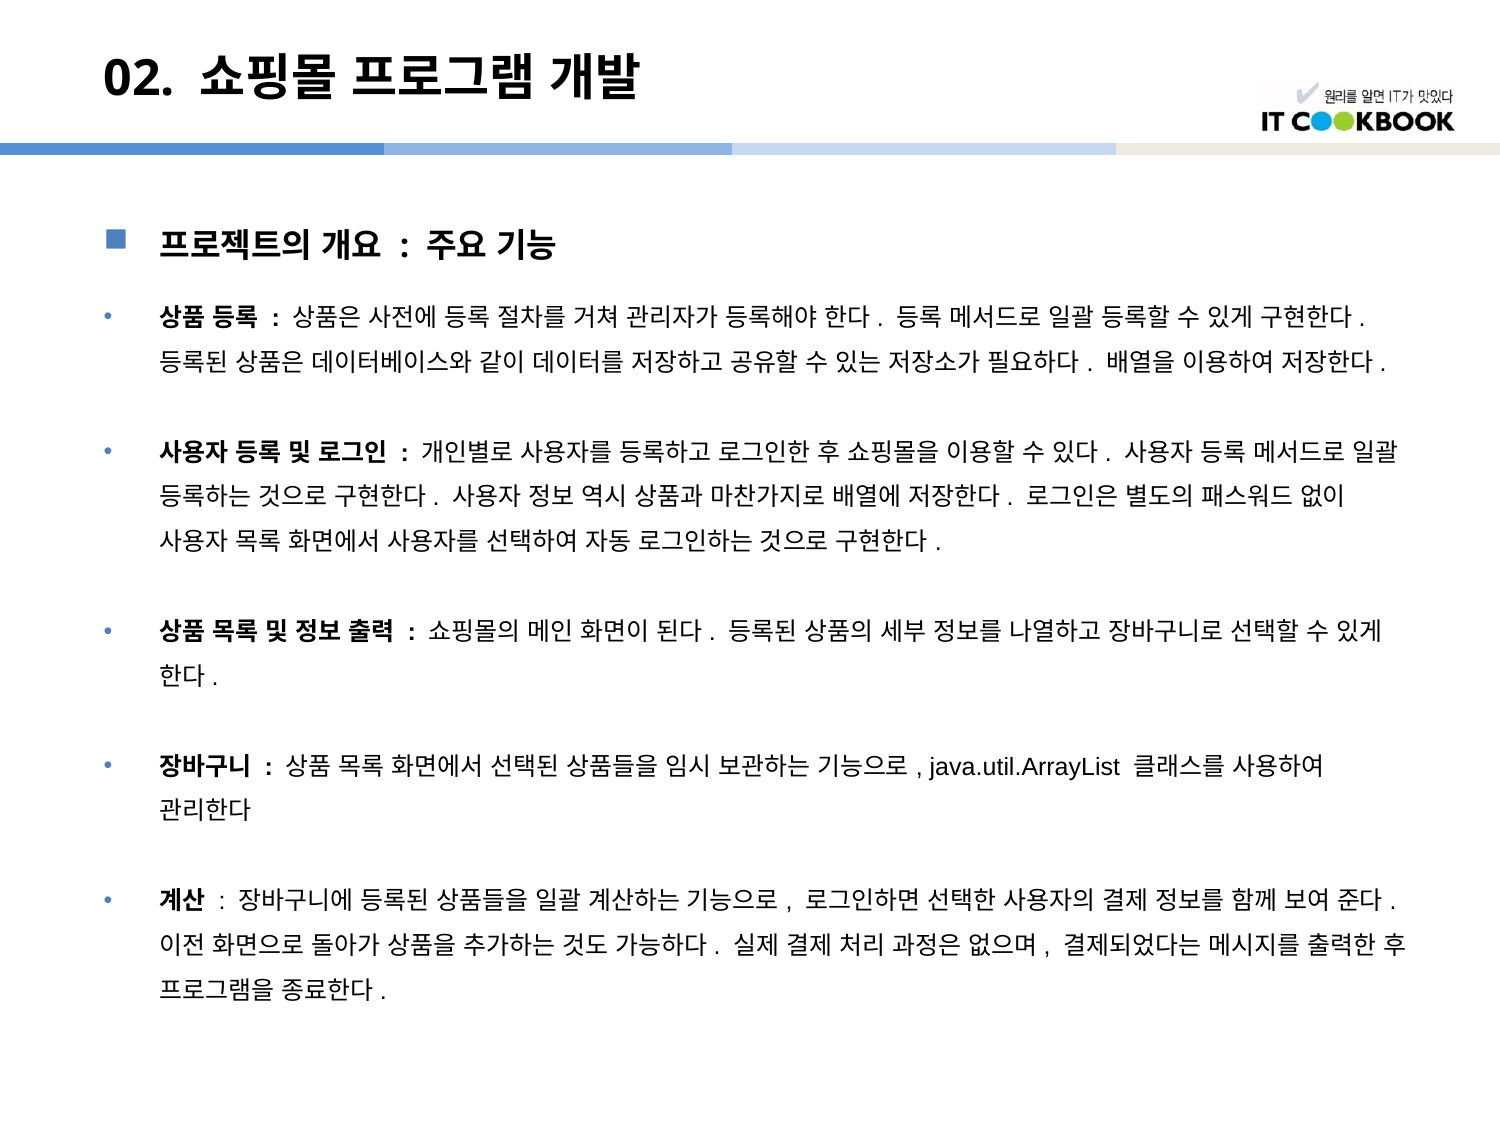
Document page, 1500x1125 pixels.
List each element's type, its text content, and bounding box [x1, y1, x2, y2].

title 02. 쇼핑몰 프로그램 개발 [88, 30, 1211, 121]
text_box 상품 등록 : 상품은 사전에 등록 절차를 거쳐 관리자가 등록해야 한다. 등록 메서드로 일괄 등록할 수 있게 구현한다. 등록된 상품은 데이터베이스와 같이 데이터를 저장하고 공유할 수 있는 저장소가 필요하다. 배열을 이용하여 저장한다. 사용자 등록 및 로그인 : 개인별로 사용자를 등록하고 로그인한 후 쇼핑몰을 이용할 수 있다. 사용자 등록 메서드로 일괄 등록하는 것으로 구현한다. 사용자 정보 역시 상품과 마찬가지로 배열에 저장한다. 로그인은 별도의 패스워드 없이 사용자 목록 화면에서 사용자를 선택하여 자동 로그인하는 것으로 구현한다. 상품 목록 및 정보 출력 : 쇼핑몰의 메인 화면이 된다. 등록된 상품의 세부 정보를 나열하고 장바구니로 선택할 수 있게 한다. 장바구니 : 상품 목록 화면에서 선택된 상품들을 임시 보관하는 기능으로, java.util.ArrayList 클래스를 사용하여 관리한다 계산 : 장바구니에 등록된 상품들을 일괄 계산하는 기능으로, 로그인하면 선택한 사용자의 결제 정보를 함께 보여 준다. 이전 화면으로 돌아가 상품을 추가하는 것도 가능하다. 실제 결제 처리 과정은 없으며, 결제되었다는 메시지를 출력한 후 프로그램을 종료한다. [88, 278, 1422, 468]
list 프로젝트의 개요 : 주요 기능 [88, 196, 1436, 386]
picture [1257, 79, 1458, 133]
